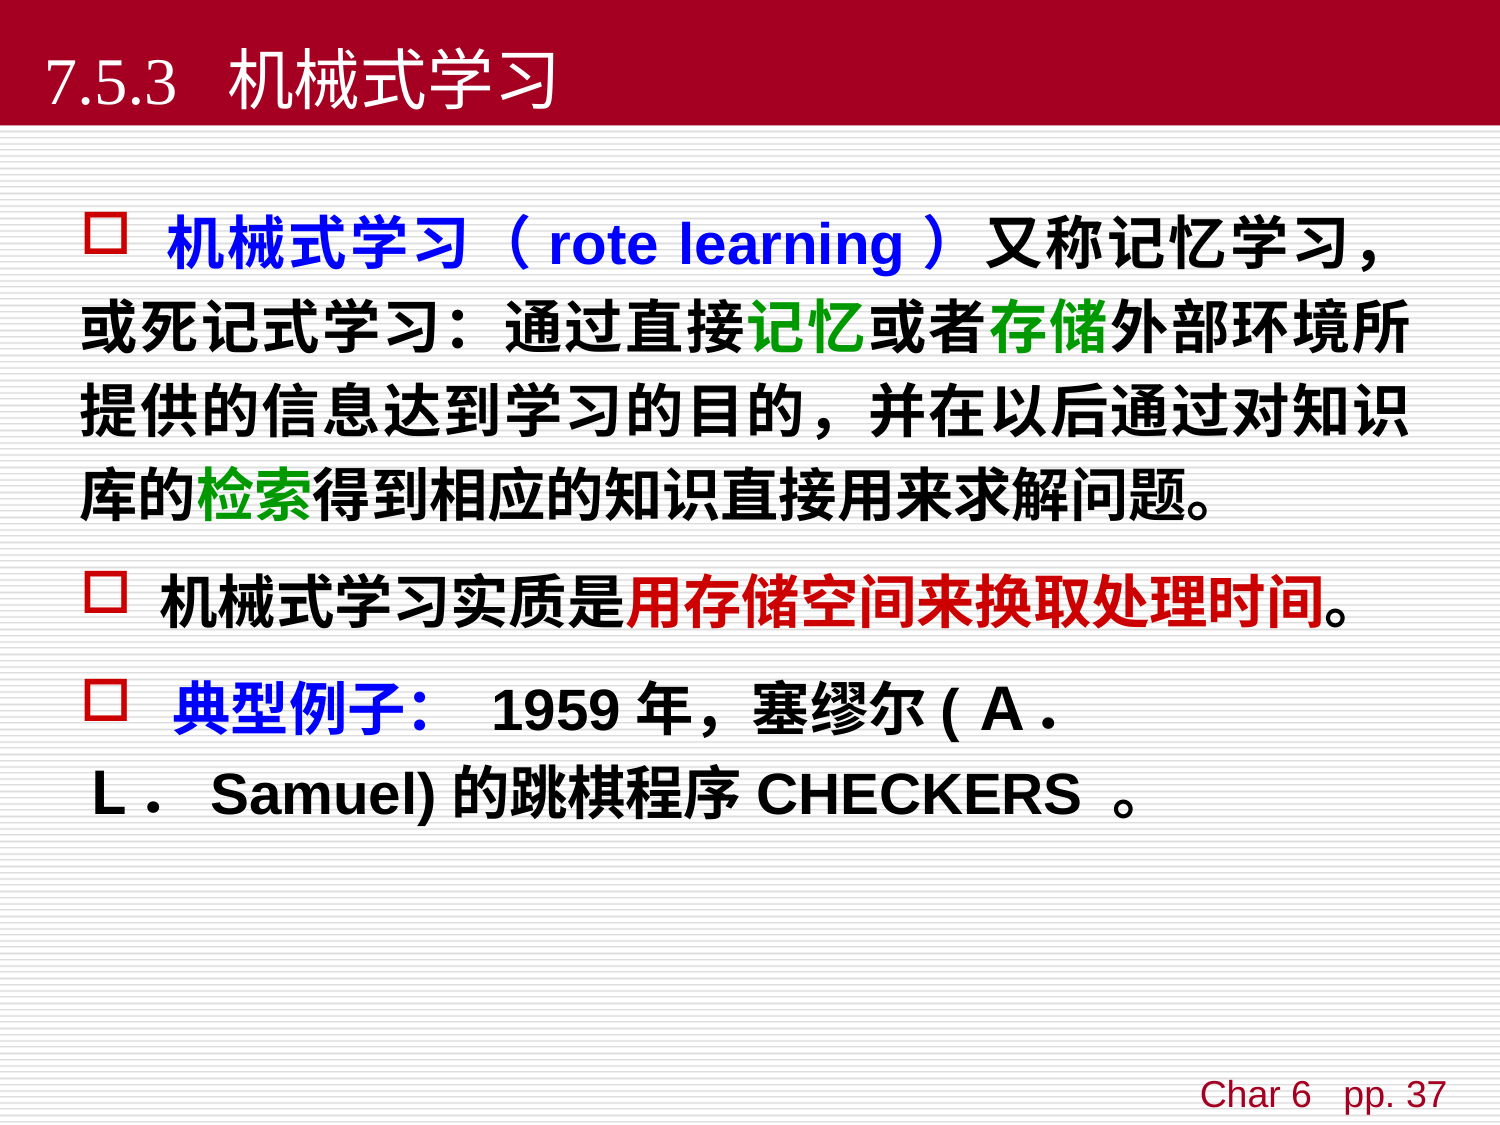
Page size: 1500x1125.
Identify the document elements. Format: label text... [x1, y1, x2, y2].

list 机械式学习（rote learning）又称记忆学习，或死记式学习：通过直接记忆或者存储外部环境所提供的信息达到学习的目的，并在以后通过对知识库的检索得到相应的知识直接用来求解问题。 机械式学习实质是用存储空间来换取处理时间。 典型例子： 1959年，塞缪尔(Ａ．Ｌ．Samuel)的跳棋程序CHECKERS 。 [64, 184, 1427, 1071]
slide_number Char 6 pp. 37 [1137, 1062, 1463, 1122]
title 7.5.3 机械式学习 [0, 0, 1500, 126]
picture [0, 126, 1500, 1125]
